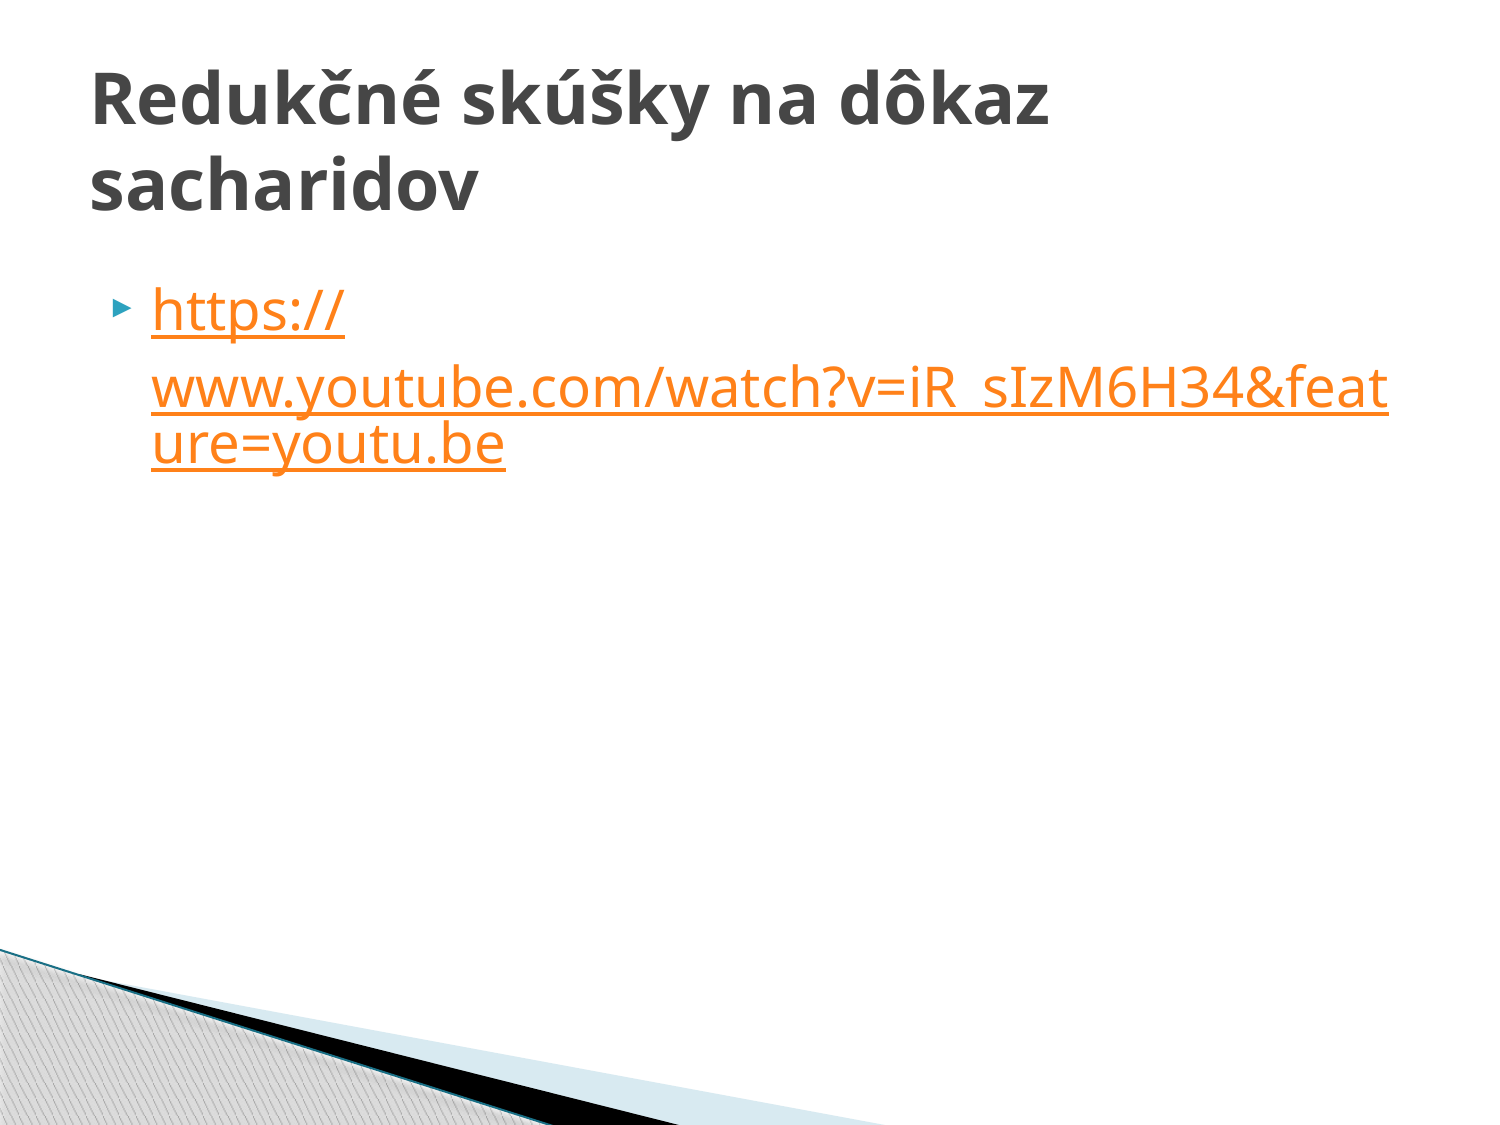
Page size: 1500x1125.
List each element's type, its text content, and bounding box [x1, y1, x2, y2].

list https://www.youtube.com/watch?v=iR_sIzM6H34&feature=youtu.be [76, 267, 1427, 1010]
title Redukčné skúšky na dôkaz sacharidov [75, 45, 1425, 233]
